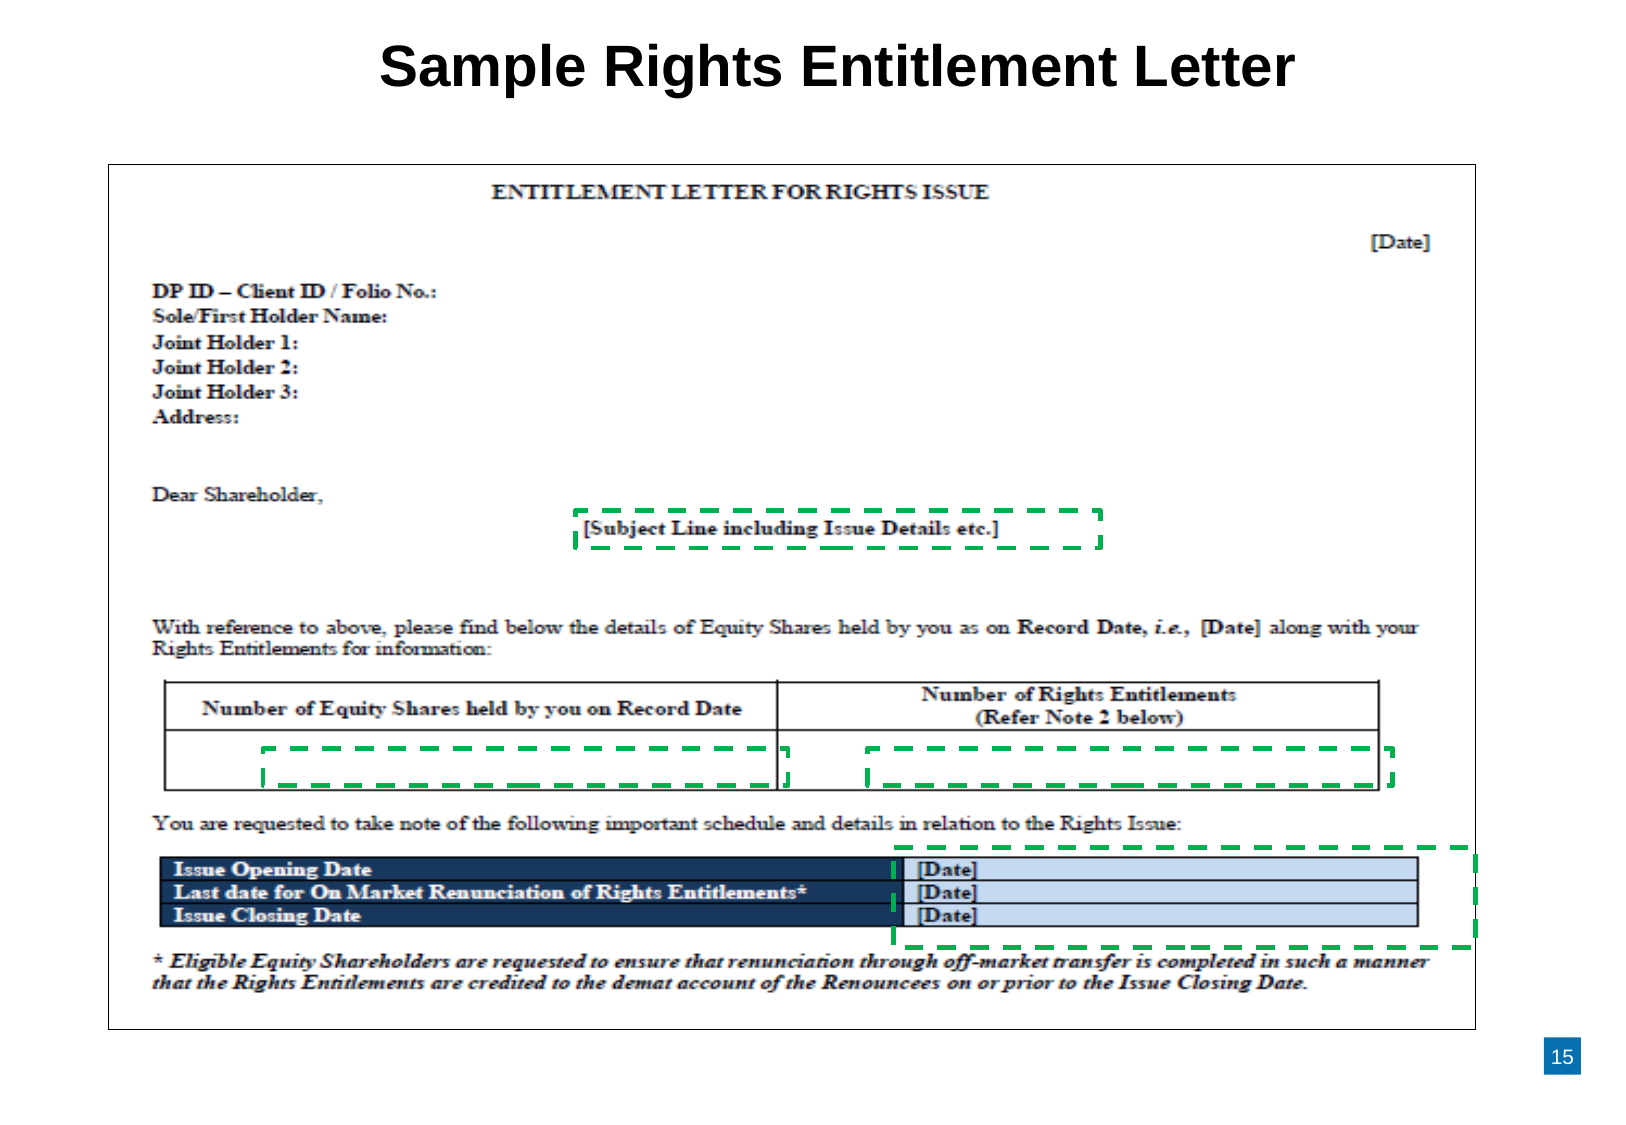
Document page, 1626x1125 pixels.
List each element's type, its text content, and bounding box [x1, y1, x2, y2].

picture [108, 163, 1476, 1030]
text_box 15 [1543, 1037, 1581, 1075]
title Sample Rights Entitlement Letter [153, 32, 1523, 103]
